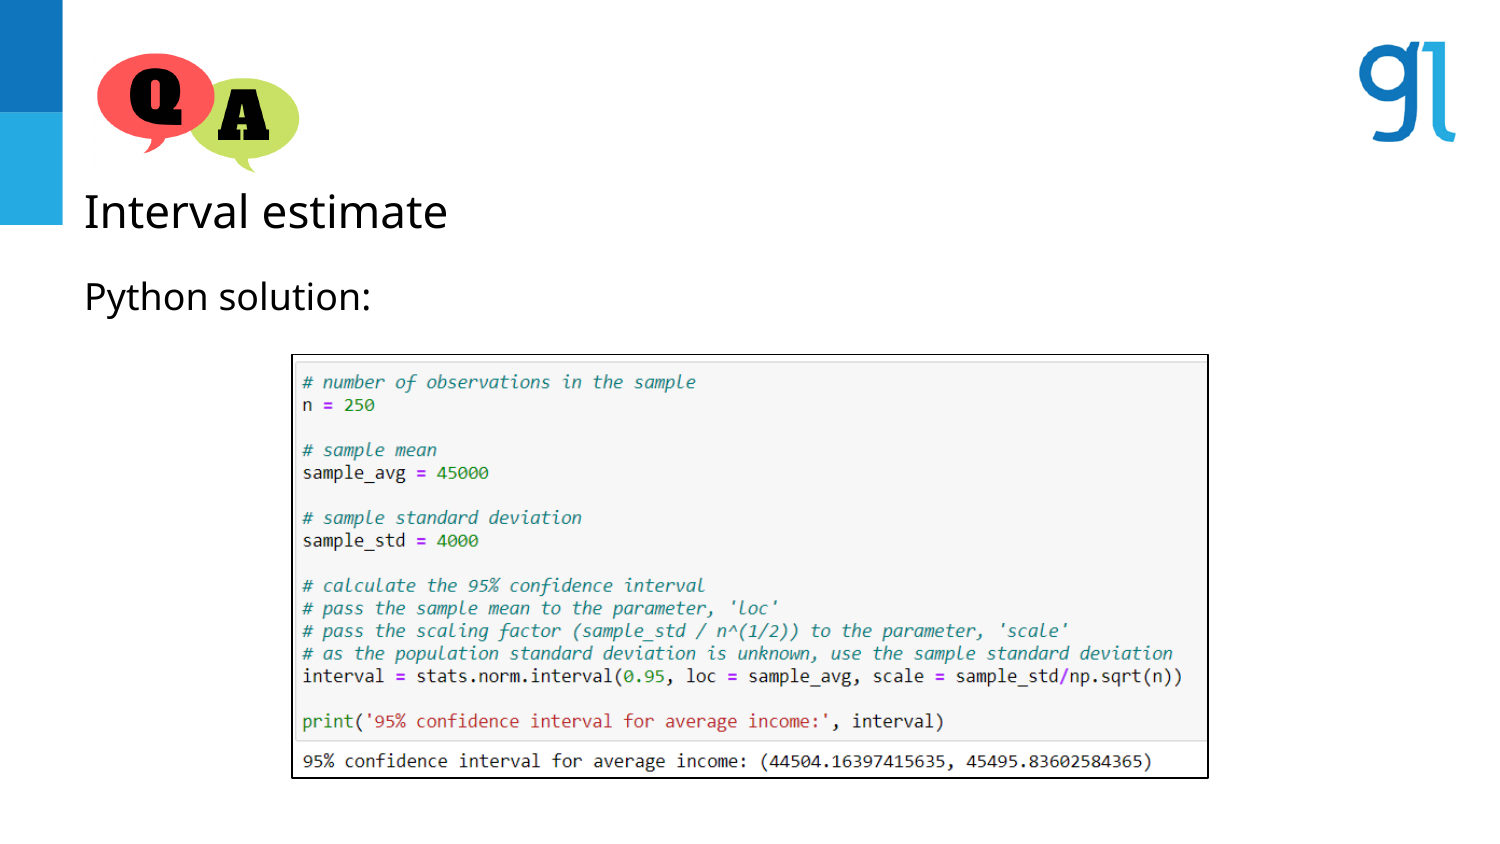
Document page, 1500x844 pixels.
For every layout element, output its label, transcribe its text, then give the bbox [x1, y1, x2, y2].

picture [1331, 17, 1482, 167]
subtitle Interval estimate [69, 159, 946, 225]
list Python solution: [69, 257, 1347, 345]
picture [91, 48, 307, 159]
picture [292, 354, 1208, 778]
